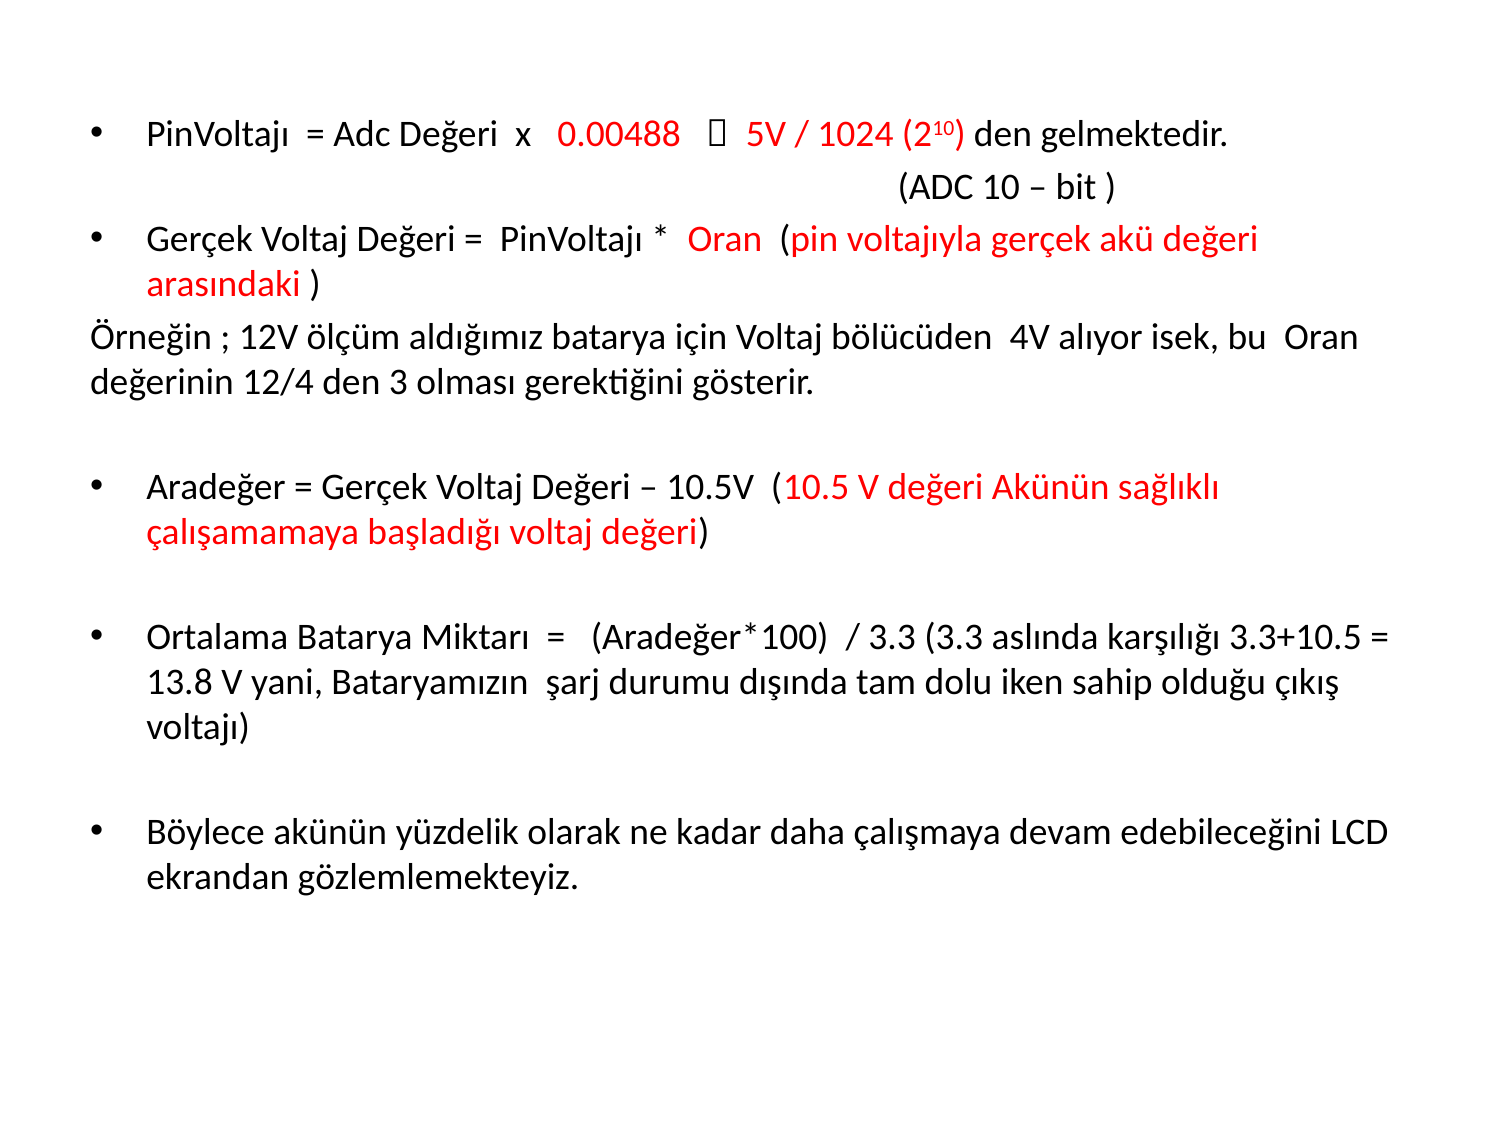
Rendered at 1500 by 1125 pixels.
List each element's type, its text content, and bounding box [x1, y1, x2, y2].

list PinVoltajı = Adc Değeri x 0.00488  5V / 1024 (210) den gelmektedir. (ADC 10 – bit ) Gerçek Voltaj Değeri = PinVoltajı * Oran (pin voltajıyla gerçek akü değeri arasındaki ) Örneğin ; 12V ölçüm aldığımız batarya için Voltaj bölücüden 4V alıyor isek, bu Oran değerinin 12/4 den 3 olması gerektiğini gösterir. Aradeğer = Gerçek Voltaj Değeri – 10.5V (10.5 V değeri Akünün sağlıklı çalışamamaya başladığı voltaj değeri) Ortalama Batarya Miktarı = (Aradeğer*100) / 3.3 (3.3 aslında karşılığı 3.3+10.5 = 13.8 V yani, Bataryamızın şarj durumu dışında tam dolu iken sahip olduğu çıkış voltajı) Böylece akünün yüzdelik olarak ne kadar daha çalışmaya devam edebileceğini LCD ekrandan gözlemlemekteyiz. [75, 101, 1425, 1005]
